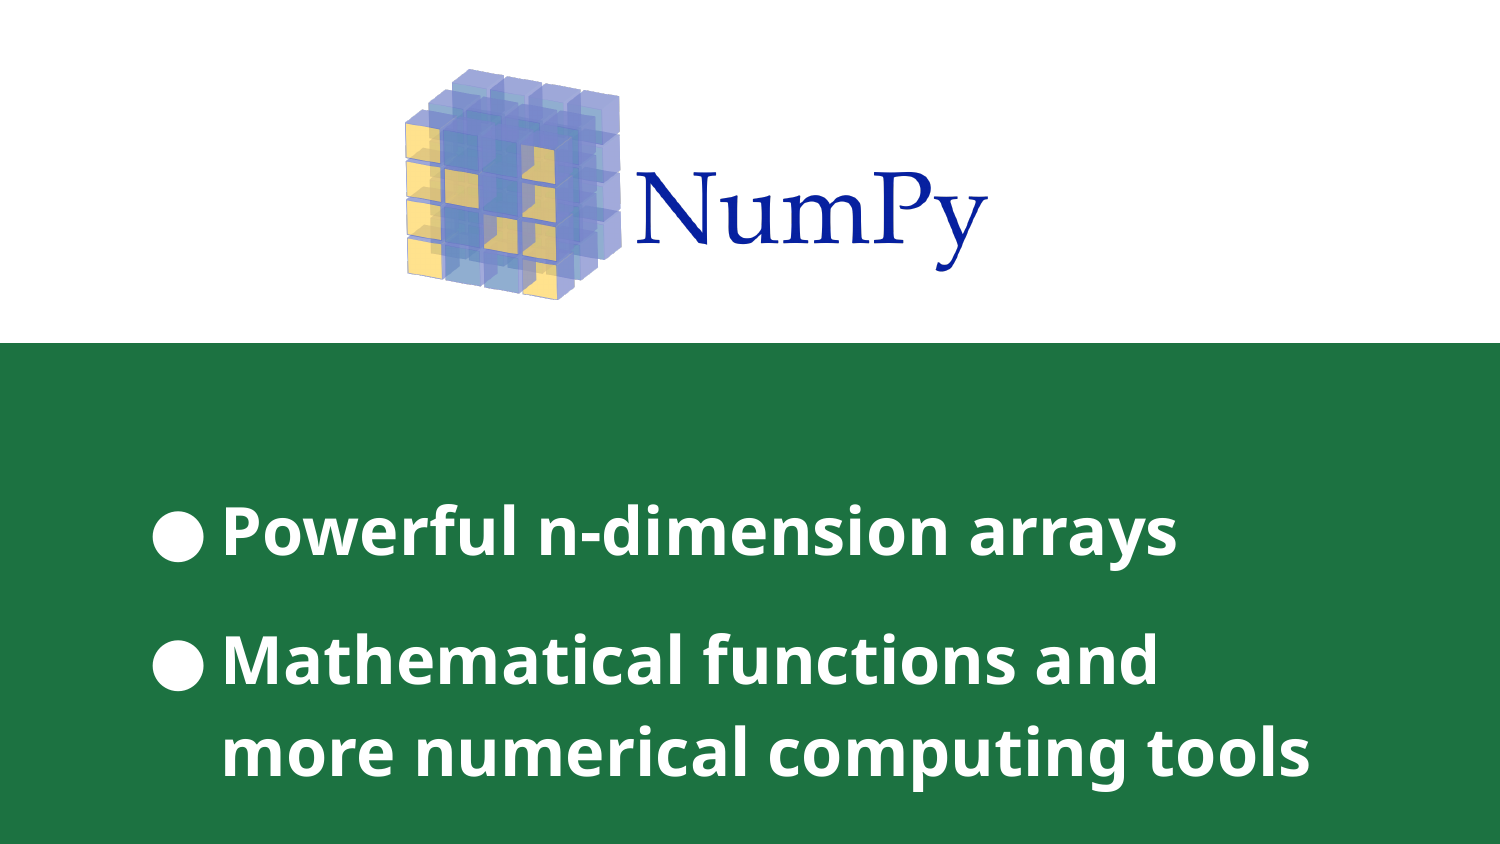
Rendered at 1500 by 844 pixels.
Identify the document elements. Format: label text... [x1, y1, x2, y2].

text_box [0, 0, 1500, 343]
picture [405, 69, 989, 301]
title Powerful n-dimension arrays Mathematical functions and more numerical computing tools [130, 365, 1353, 805]
